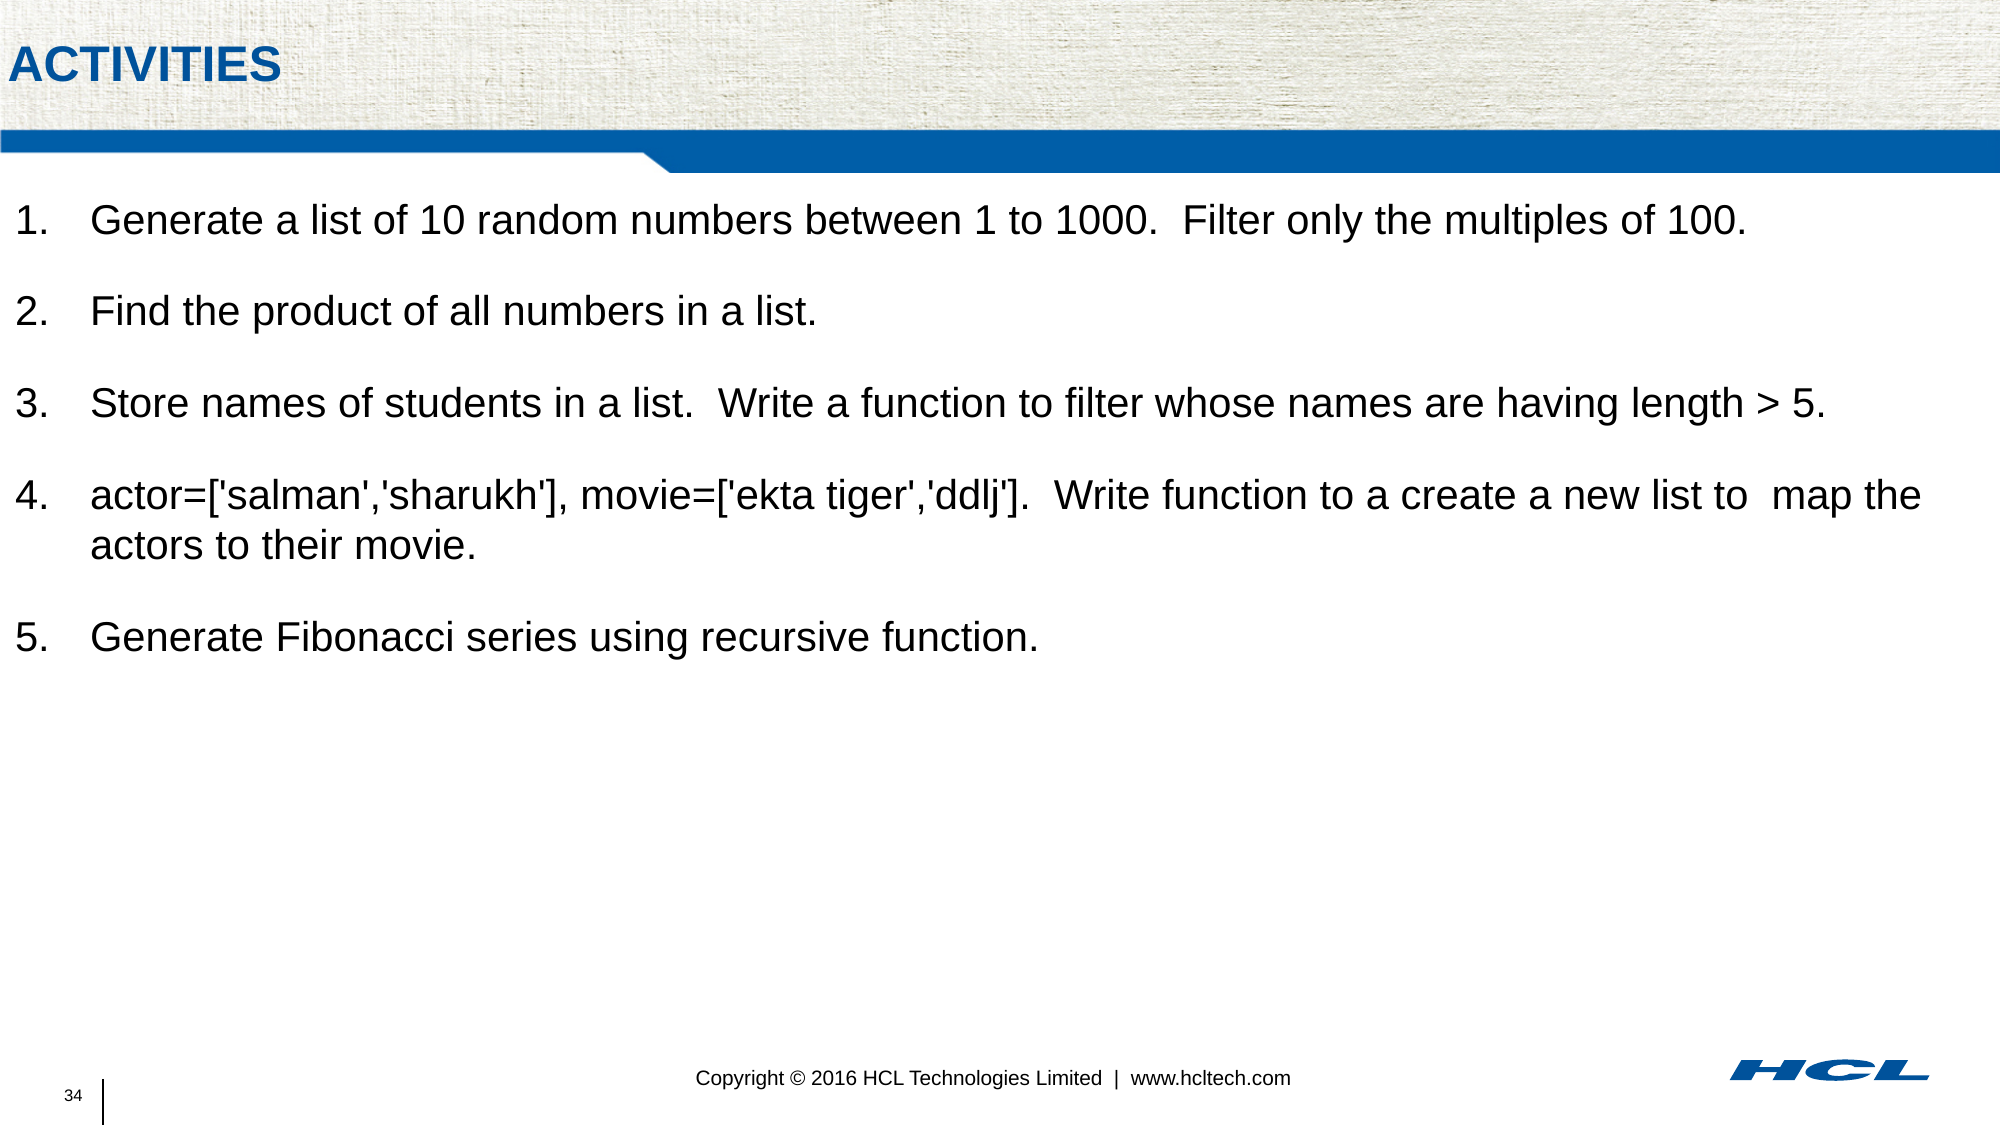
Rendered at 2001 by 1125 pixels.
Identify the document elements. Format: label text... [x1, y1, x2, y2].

title activities [0, 0, 1867, 123]
list Generate a list of 10 random numbers between 1 to 1000. Filter only the multiples of 100. Find the product of all numbers in a list. Store names of students in a list. Write a function to filter whose names are having length > 5. actor=['salman','sharukh'], movie=['ekta tiger','ddlj']. Write function to a create a new list to map the actors to their movie. Generate Fibonacci series using recursive function. [0, 185, 1968, 1070]
picture [0, 0, 2000, 173]
